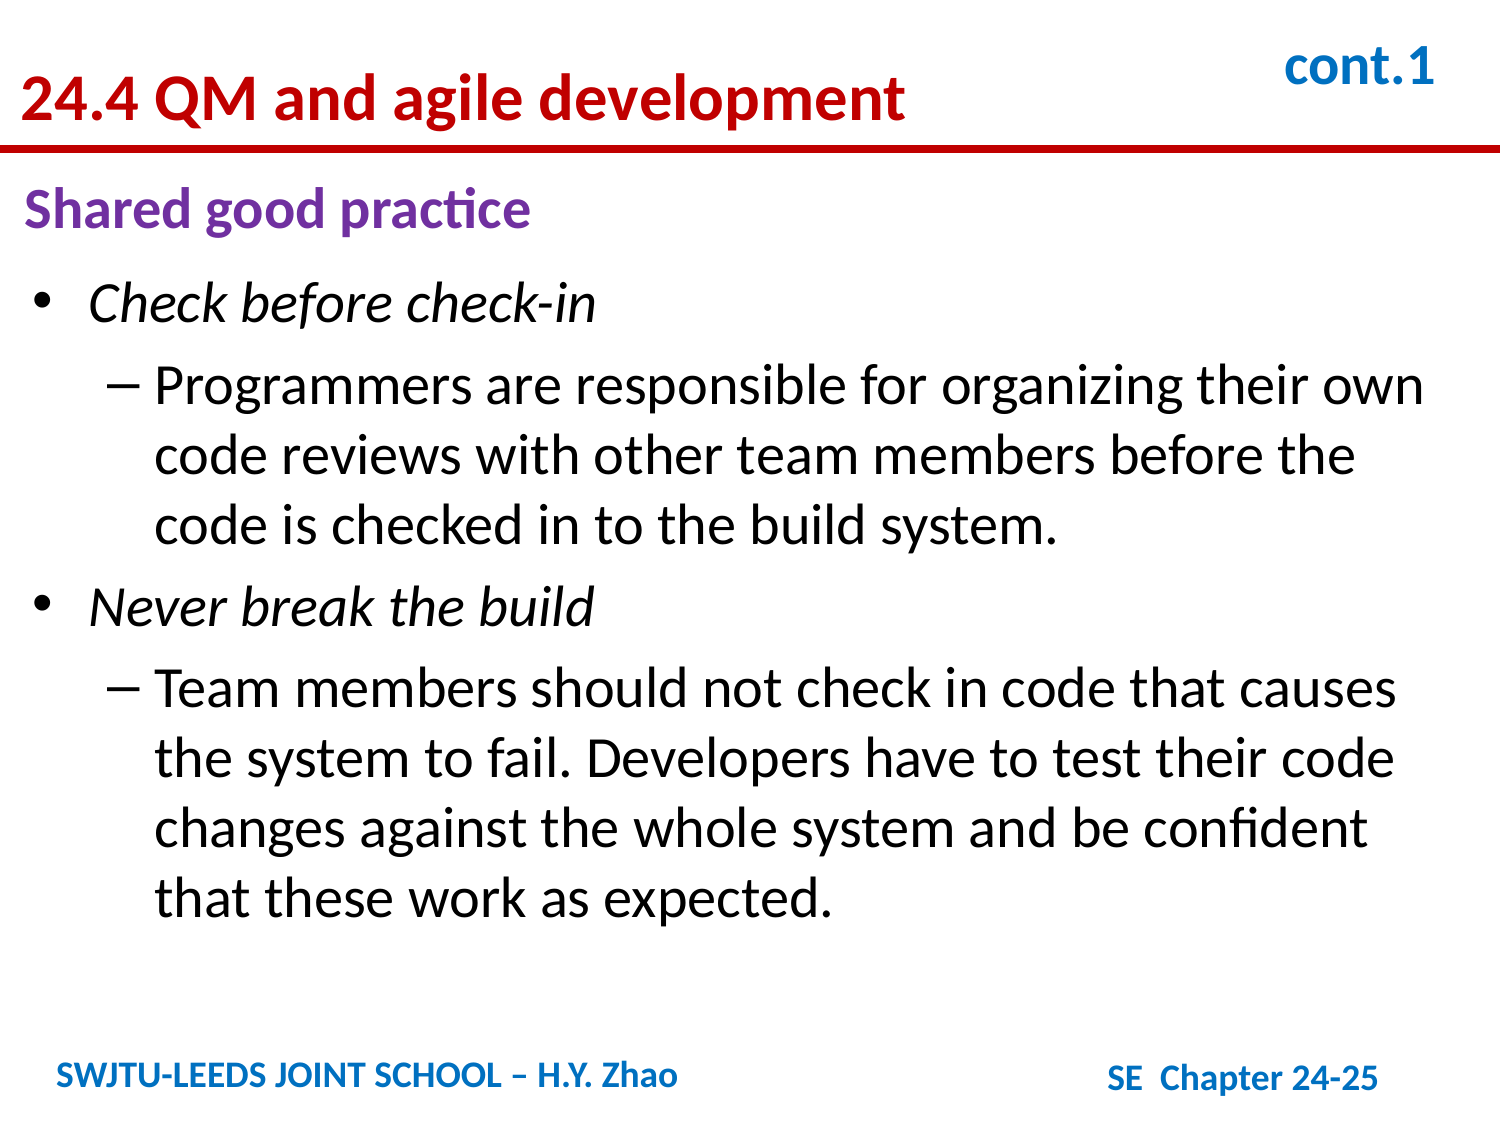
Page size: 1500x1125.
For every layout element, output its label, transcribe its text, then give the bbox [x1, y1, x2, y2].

footer SWJTU-LEEDS JOINT SCHOOL – H.Y. Zhao [41, 1042, 988, 1103]
text_box cont.1 [1269, 30, 1495, 104]
text_box Shared good practice [9, 162, 547, 248]
text_box Check before check-in Programmers are responsible for organizing their own code reviews with other team members before the code is checked in to the build system. Never break the build Team members should not check in code that causes the system to fail. Developers have to test their code changes against the whole system and be confident that these work as expected. [17, 257, 1482, 1000]
slide_number SE Chapter 24-25 [1092, 1045, 1484, 1106]
text_box 24.4 QM and agile development [5, 30, 1412, 142]
